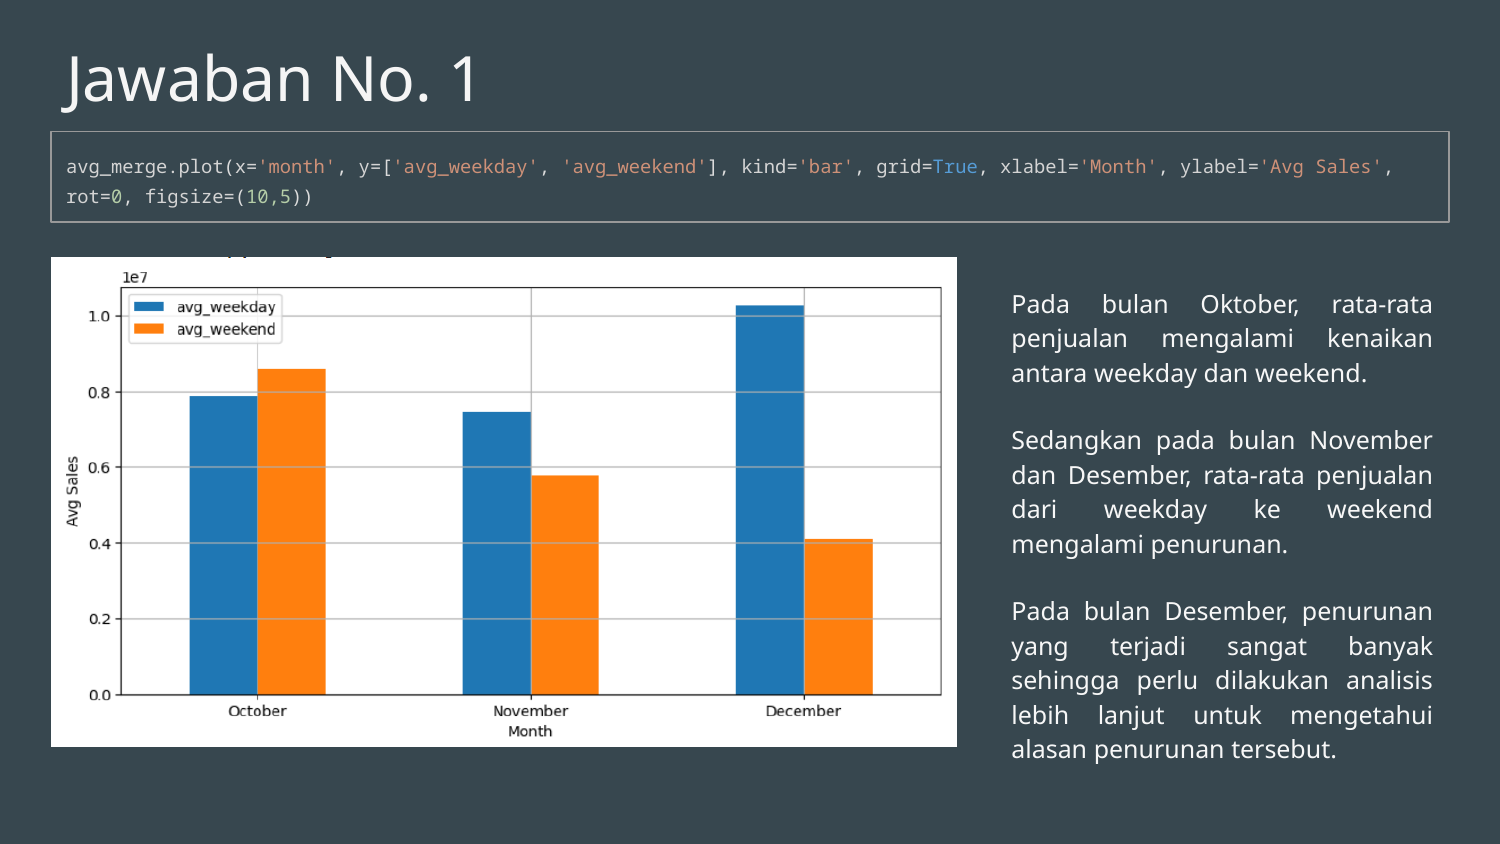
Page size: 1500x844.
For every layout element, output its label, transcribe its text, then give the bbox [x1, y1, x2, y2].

text_box avg_merge.plot(x='month', y=['avg_weekday', 'avg_weekend'], kind='bar', grid=True, xlabel='Month', ylabel='Avg Sales', rot=0, figsize=(10,5)) [51, 131, 1449, 223]
picture [50, 256, 957, 748]
title Jawaban No. 1 [51, 23, 1449, 118]
list Pada bulan Oktober, rata-rata penjualan mengalami kenaikan antara weekday dan weekend. Sedangkan pada bulan November dan Desember, rata-rata penjualan dari weekday ke weekend mengalami penurunan. Pada bulan Desember, penurunan yang terjadi sangat banyak sehingga perlu dilakukan analisis lebih lanjut untuk mengetahui alasan penurunan tersebut. [996, 268, 1449, 736]
